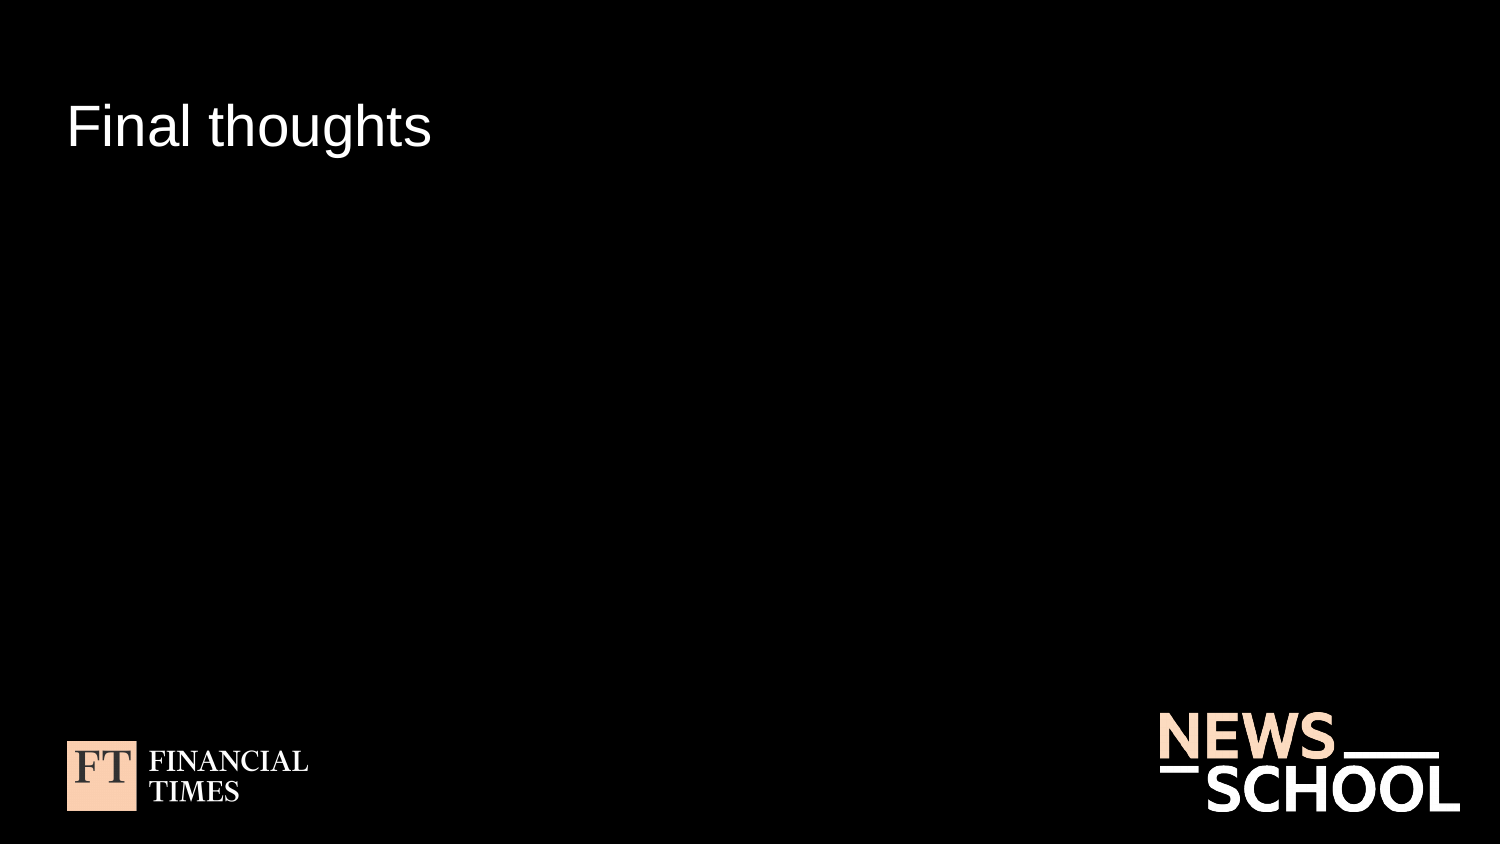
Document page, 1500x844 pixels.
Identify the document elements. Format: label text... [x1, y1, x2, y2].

picture [67, 740, 313, 817]
title Final thoughts [51, 72, 1449, 167]
picture [1159, 712, 1460, 812]
